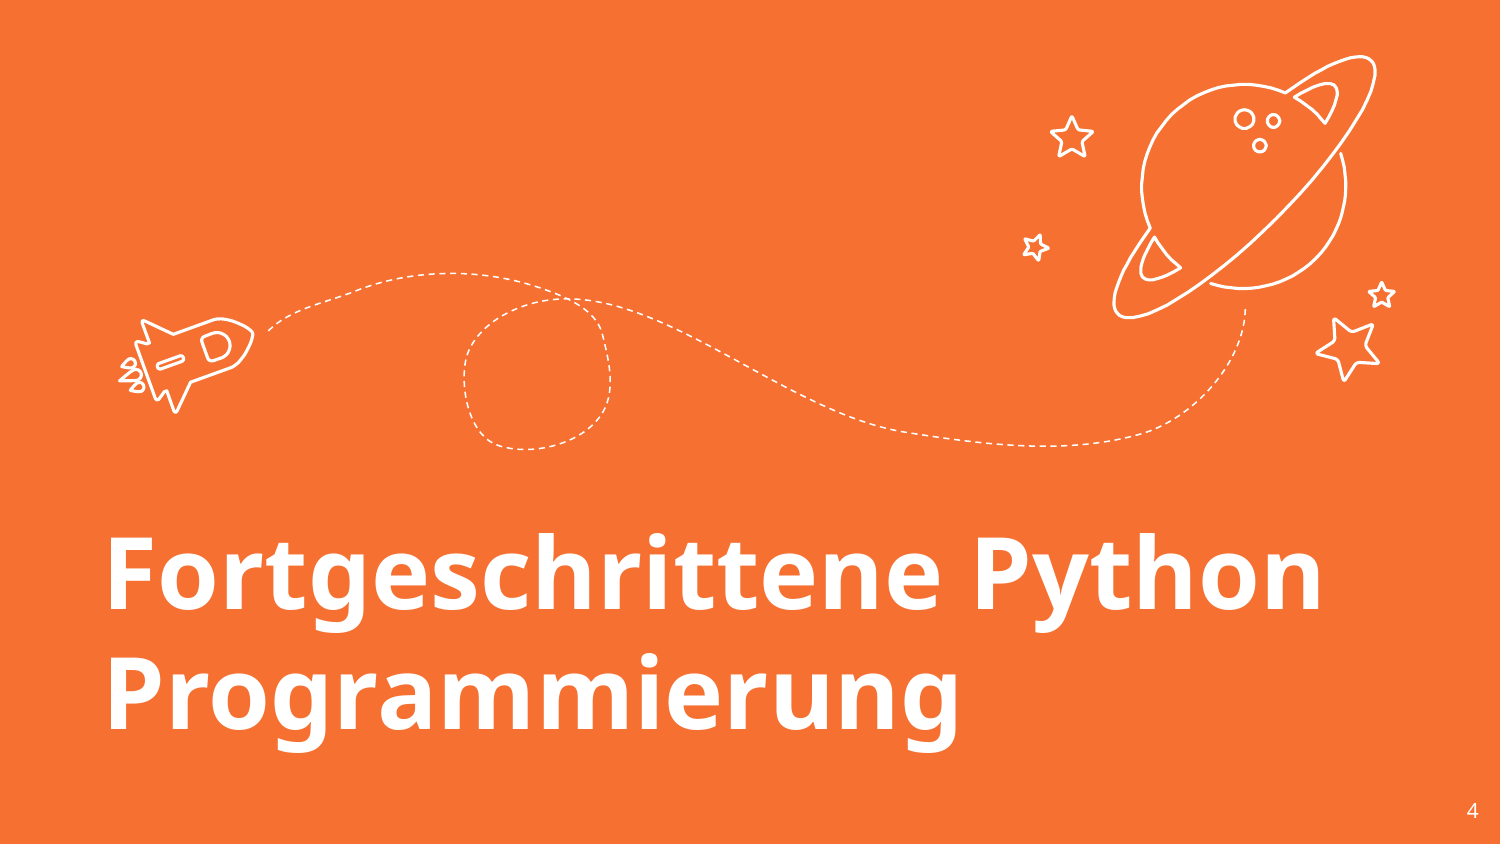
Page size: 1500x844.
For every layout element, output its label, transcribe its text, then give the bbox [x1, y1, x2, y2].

title Fortgeschrittene Python Programmierung [87, 494, 1363, 685]
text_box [130, 303, 239, 412]
text_box [268, 273, 1244, 450]
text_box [1113, 56, 1376, 318]
slide_number 4 [1403, 779, 1494, 844]
